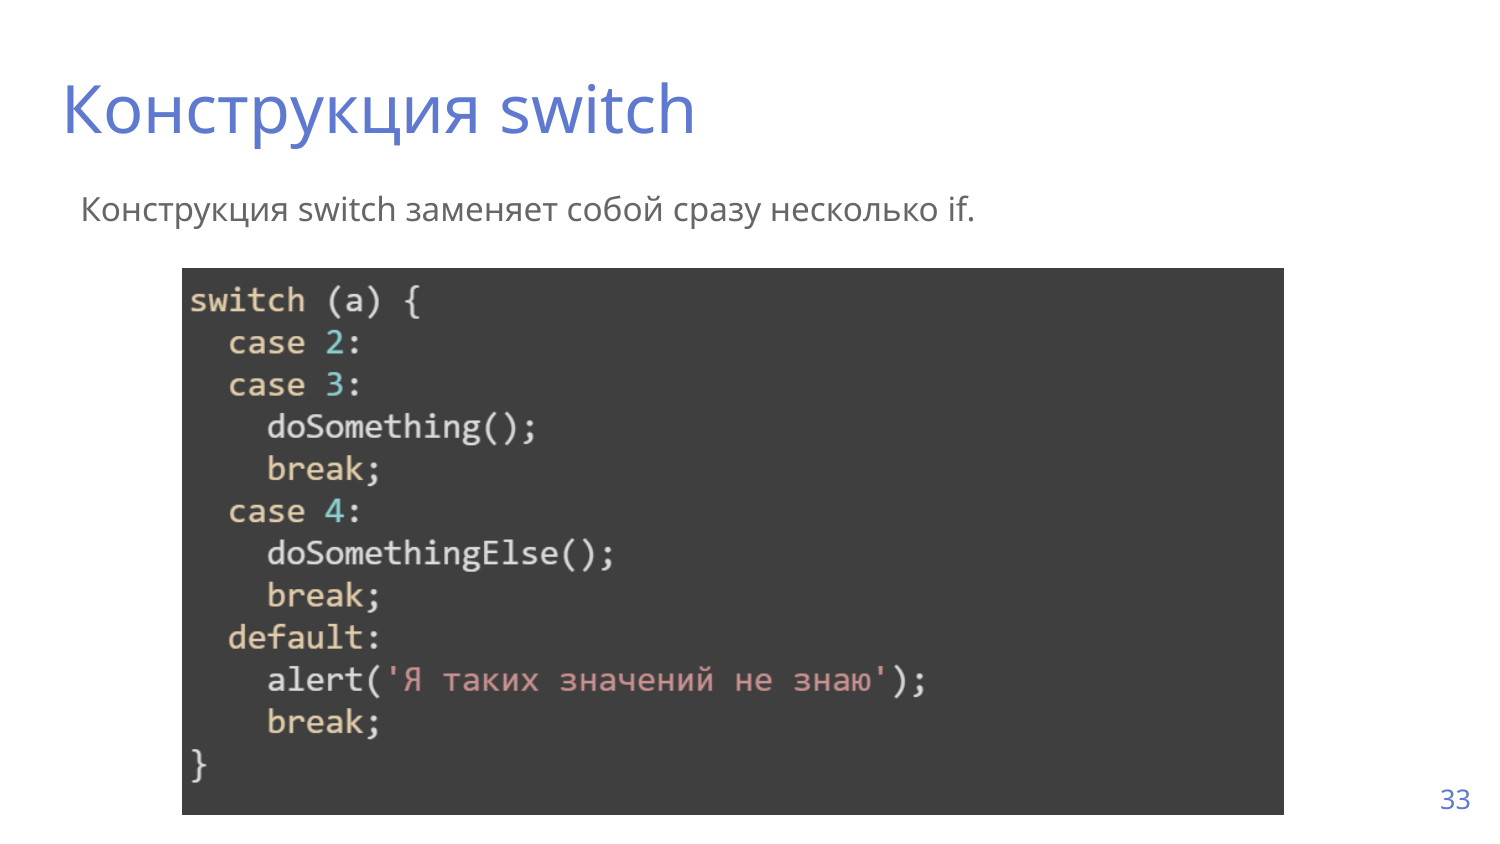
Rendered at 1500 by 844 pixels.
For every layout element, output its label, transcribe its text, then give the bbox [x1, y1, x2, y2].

text_box Конструкция switch заменяет собой сразу несколько if. [46, 180, 1258, 236]
text_box Конструкция switch [46, 52, 1456, 162]
picture [182, 268, 1284, 815]
slide_number 33 [1411, 753, 1500, 844]
